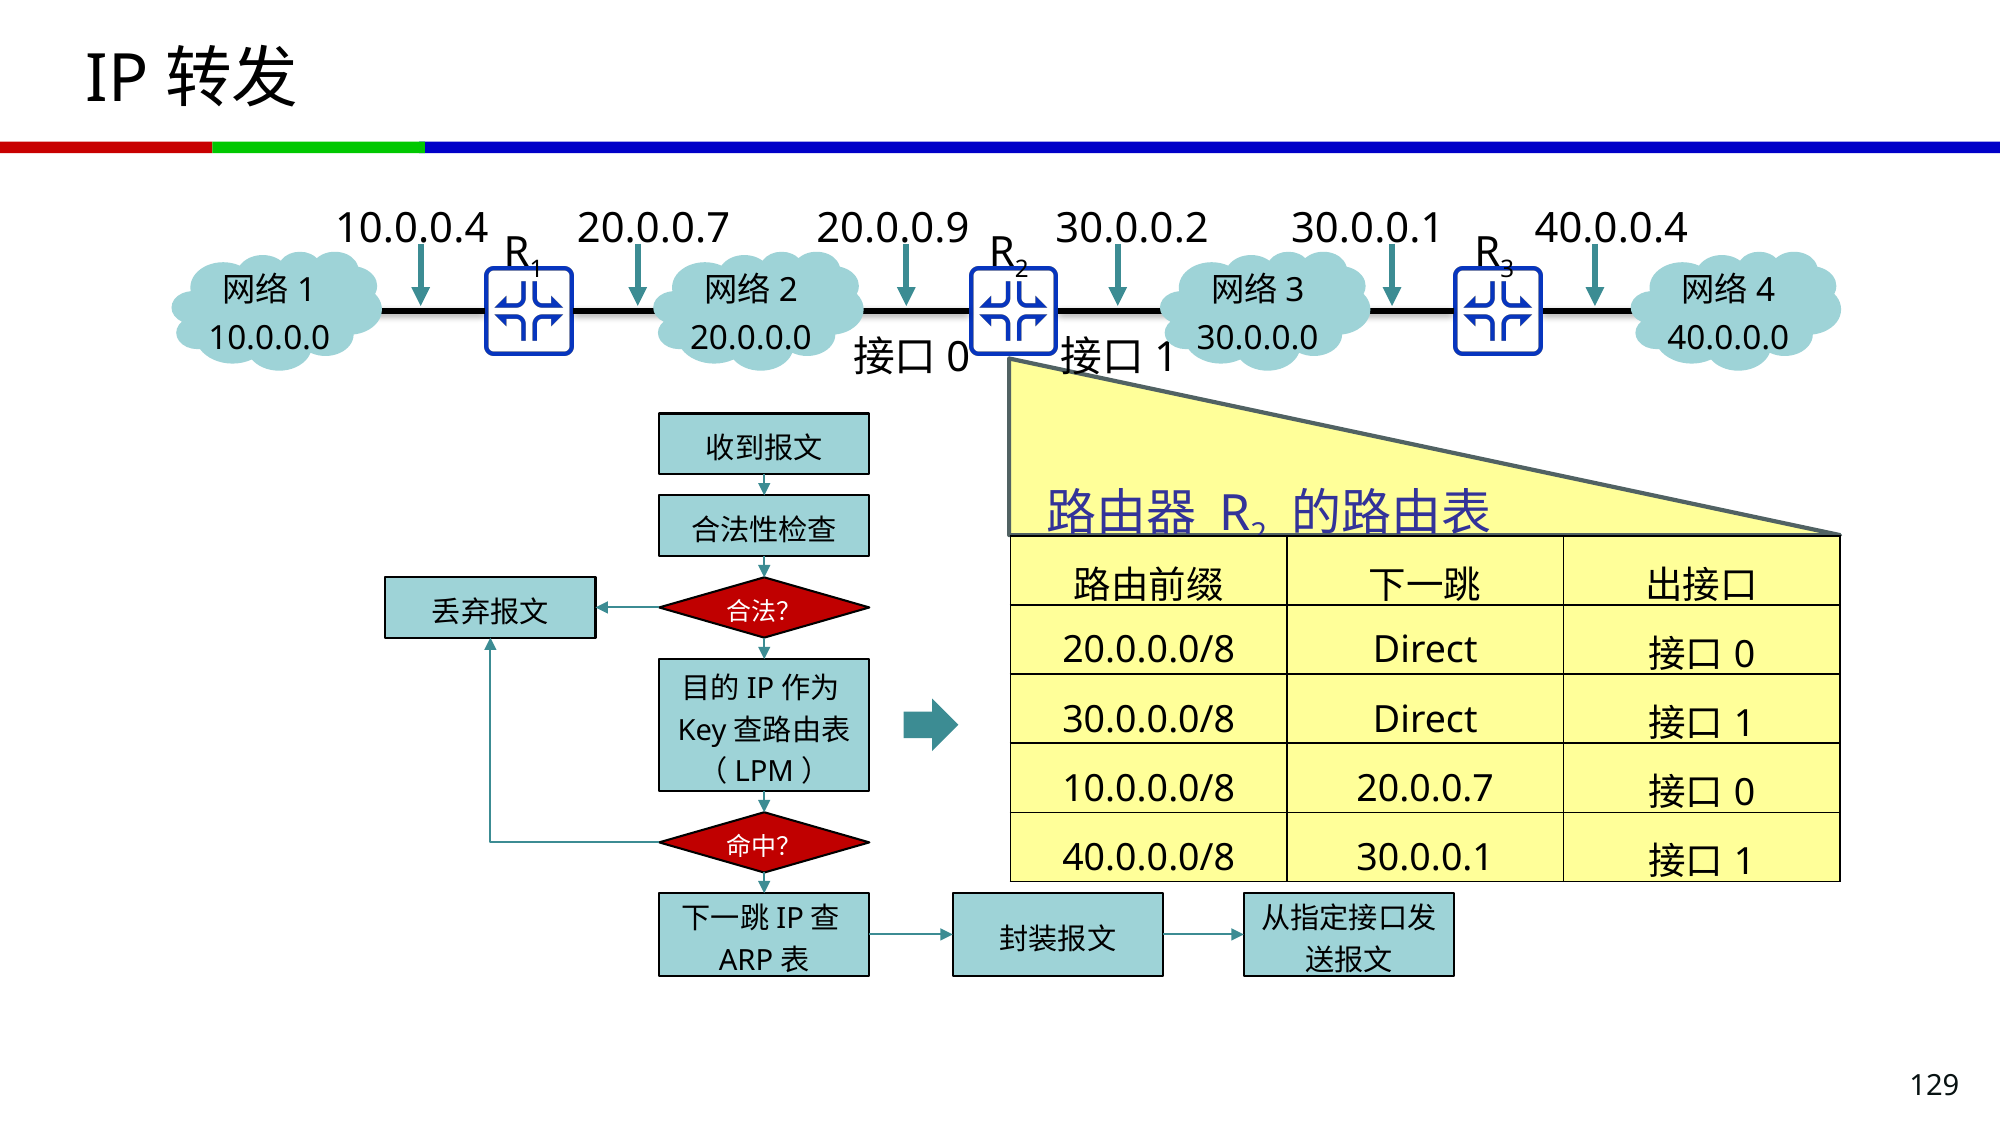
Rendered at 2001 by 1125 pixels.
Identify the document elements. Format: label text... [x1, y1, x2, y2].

text_box R2 [974, 206, 1044, 265]
text_box R3 [1459, 206, 1530, 265]
text_box 10.0.0.4 [320, 183, 504, 259]
table_cell Direct [1288, 606, 1563, 673]
text_box 网络2 20.0.0.0 [657, 319, 862, 371]
text_box 接口1 [1046, 319, 1194, 387]
text_box 网络3 30.0.0.0 [1164, 319, 1368, 371]
table_cell 接口0 [1564, 744, 1839, 812]
table_cell 30.0.0.0/8 [1011, 675, 1286, 742]
text_box 30.0.0.1 [1276, 183, 1460, 259]
title IP转发 [70, 11, 1930, 138]
text_box 合法？ [660, 577, 870, 638]
text_box R1 [488, 206, 559, 265]
text_box 网络2 20.0.0.0 [653, 251, 864, 310]
picture [484, 266, 574, 356]
text_box 路由器 R2 的路由表 [1031, 459, 1507, 535]
table_cell 接口1 [1564, 675, 1839, 742]
table_cell 10.0.0.0/8 [1011, 744, 1286, 812]
text_box 命中？ [664, 813, 870, 873]
table_header 下一跳 [1288, 537, 1563, 604]
text_box 目的IP作为Key查路由表（LPM） [664, 659, 870, 791]
table_header 路由前缀 [1011, 537, 1286, 604]
text_box 收到报文 [659, 413, 870, 474]
picture [969, 266, 1059, 356]
text_box 网络4 40.0.0.0 [1630, 251, 1842, 371]
table_cell 20.0.0.0/8 [1011, 606, 1286, 673]
text_box [1007, 364, 1493, 538]
text_box 封装报文 [952, 893, 1163, 976]
text_box 网络1 10.0.0.0 [171, 251, 382, 371]
table_cell 30.0.0.1 [1288, 813, 1563, 881]
table_header 出接口 [1564, 537, 1839, 604]
text_box 20.0.0.9 [801, 183, 985, 259]
text_box 网络3 30.0.0.0 [1159, 251, 1371, 310]
table_cell 20.0.0.7 [1288, 744, 1563, 812]
text_box [903, 698, 959, 752]
text_box [1507, 462, 1843, 537]
text_box 20.0.0.7 [562, 183, 746, 259]
table_cell 40.0.0.0/8 [1011, 813, 1286, 881]
text_box 40.0.0.4 [1519, 183, 1704, 259]
table_cell 接口1 [1564, 813, 1839, 881]
picture [1453, 266, 1543, 356]
text_box 30.0.0.2 [1040, 183, 1224, 259]
slide_number 129 [1779, 1058, 1975, 1100]
text_box 丢弃报文 [385, 577, 596, 638]
table_cell 接口0 [1564, 606, 1839, 673]
text_box 下一跳IP查ARP表 [659, 893, 870, 976]
table_cell Direct [1288, 675, 1563, 742]
text_box 合法性检查 [659, 495, 870, 556]
text_box 接口0 [838, 319, 986, 387]
text_box 从指定接口发送报文 [1243, 893, 1454, 976]
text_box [490, 637, 660, 843]
